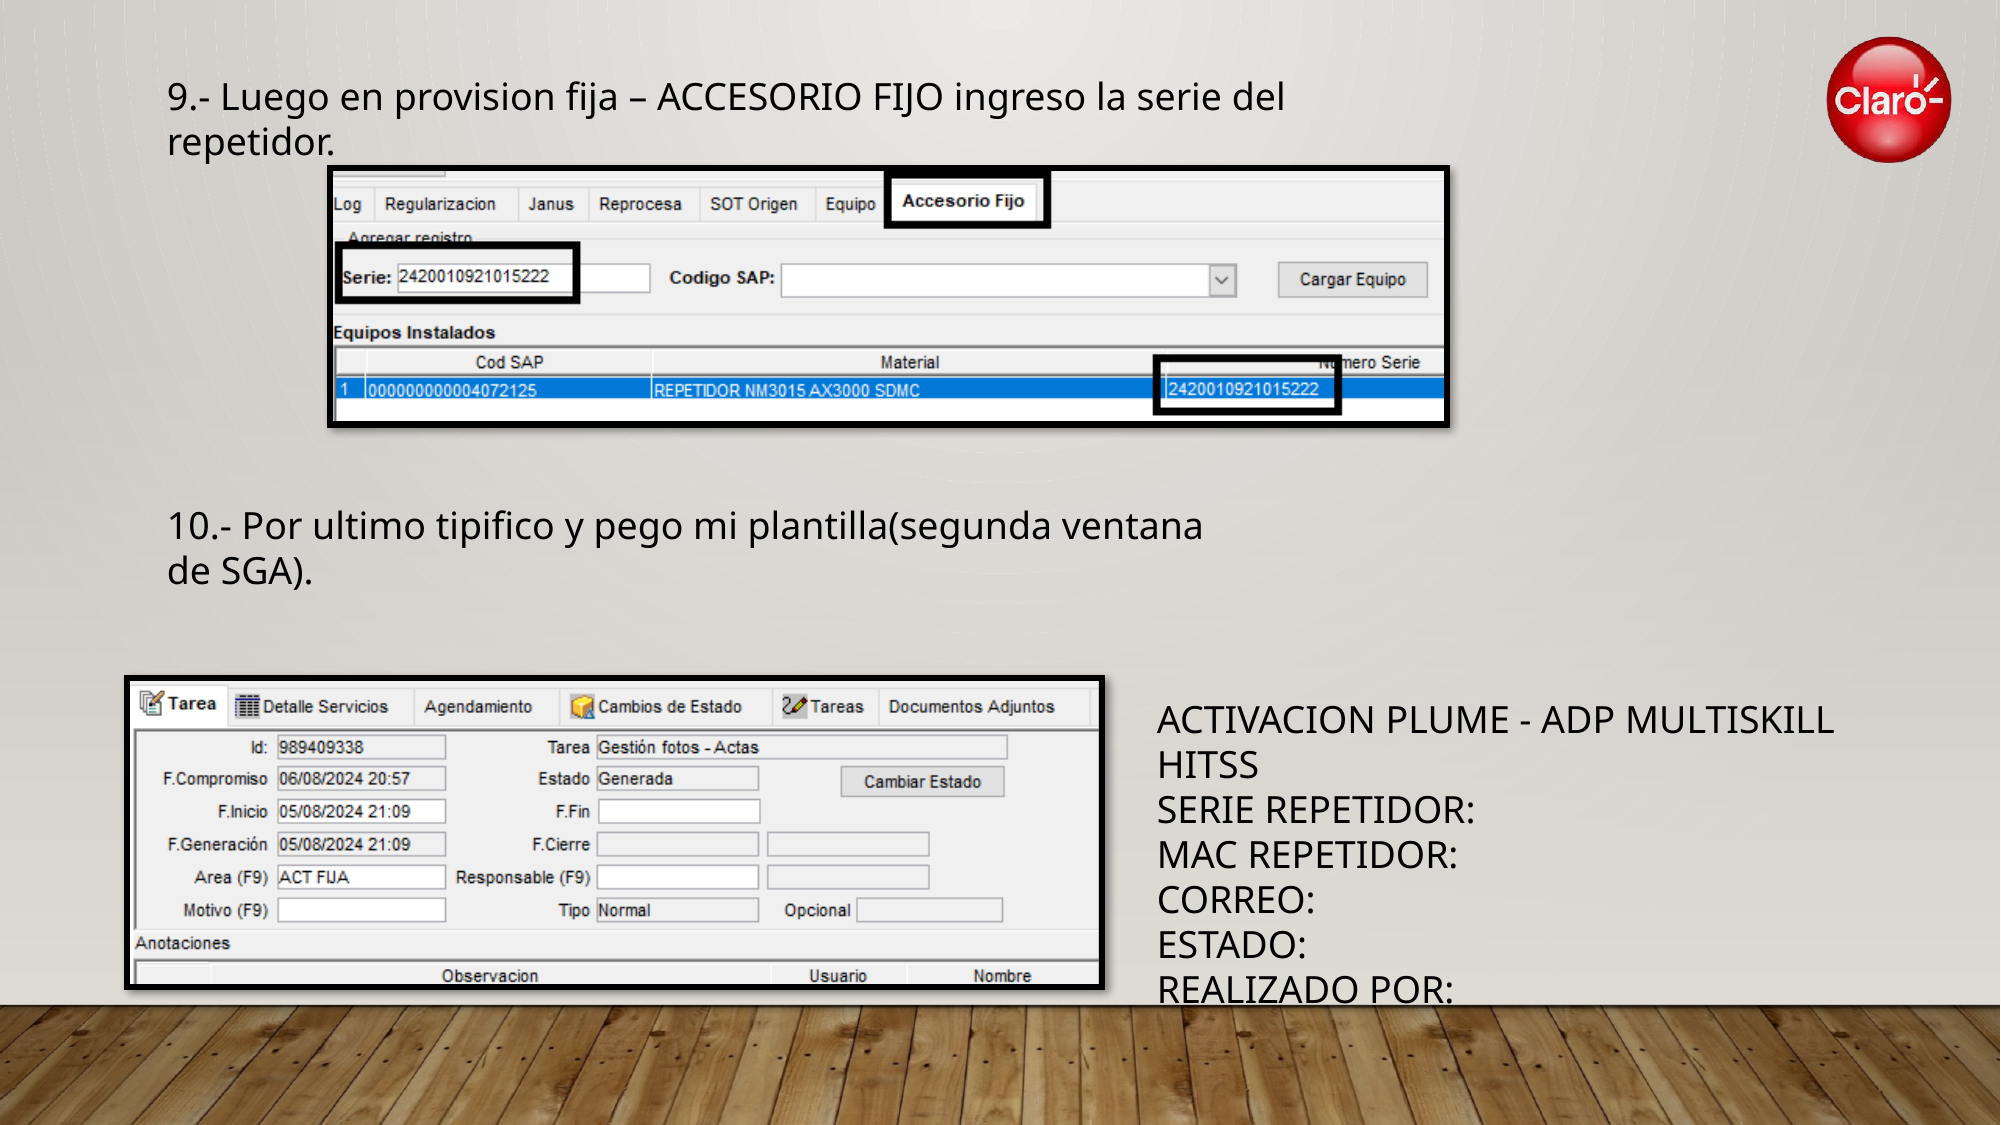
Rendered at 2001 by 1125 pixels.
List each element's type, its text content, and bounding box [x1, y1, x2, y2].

picture [332, 171, 1444, 422]
picture [0, 1005, 2000, 1125]
text_box ACTIVACION PLUME - ADP MULTISKILL HITSS SERIE REPETIDOR: MAC REPETIDOR: CORREO: ESTADO: REALIZADO POR: [1142, 688, 1966, 1019]
text_box 9.- Luego en provision fija – ACCESORIO FIJO ingreso la serie del repetidor. [152, 65, 1456, 171]
picture [1774, 30, 2000, 169]
text_box 10.- Por ultimo tipifico y pego mi plantilla(segunda ventana de SGA). [152, 494, 1266, 599]
picture [129, 680, 1099, 985]
